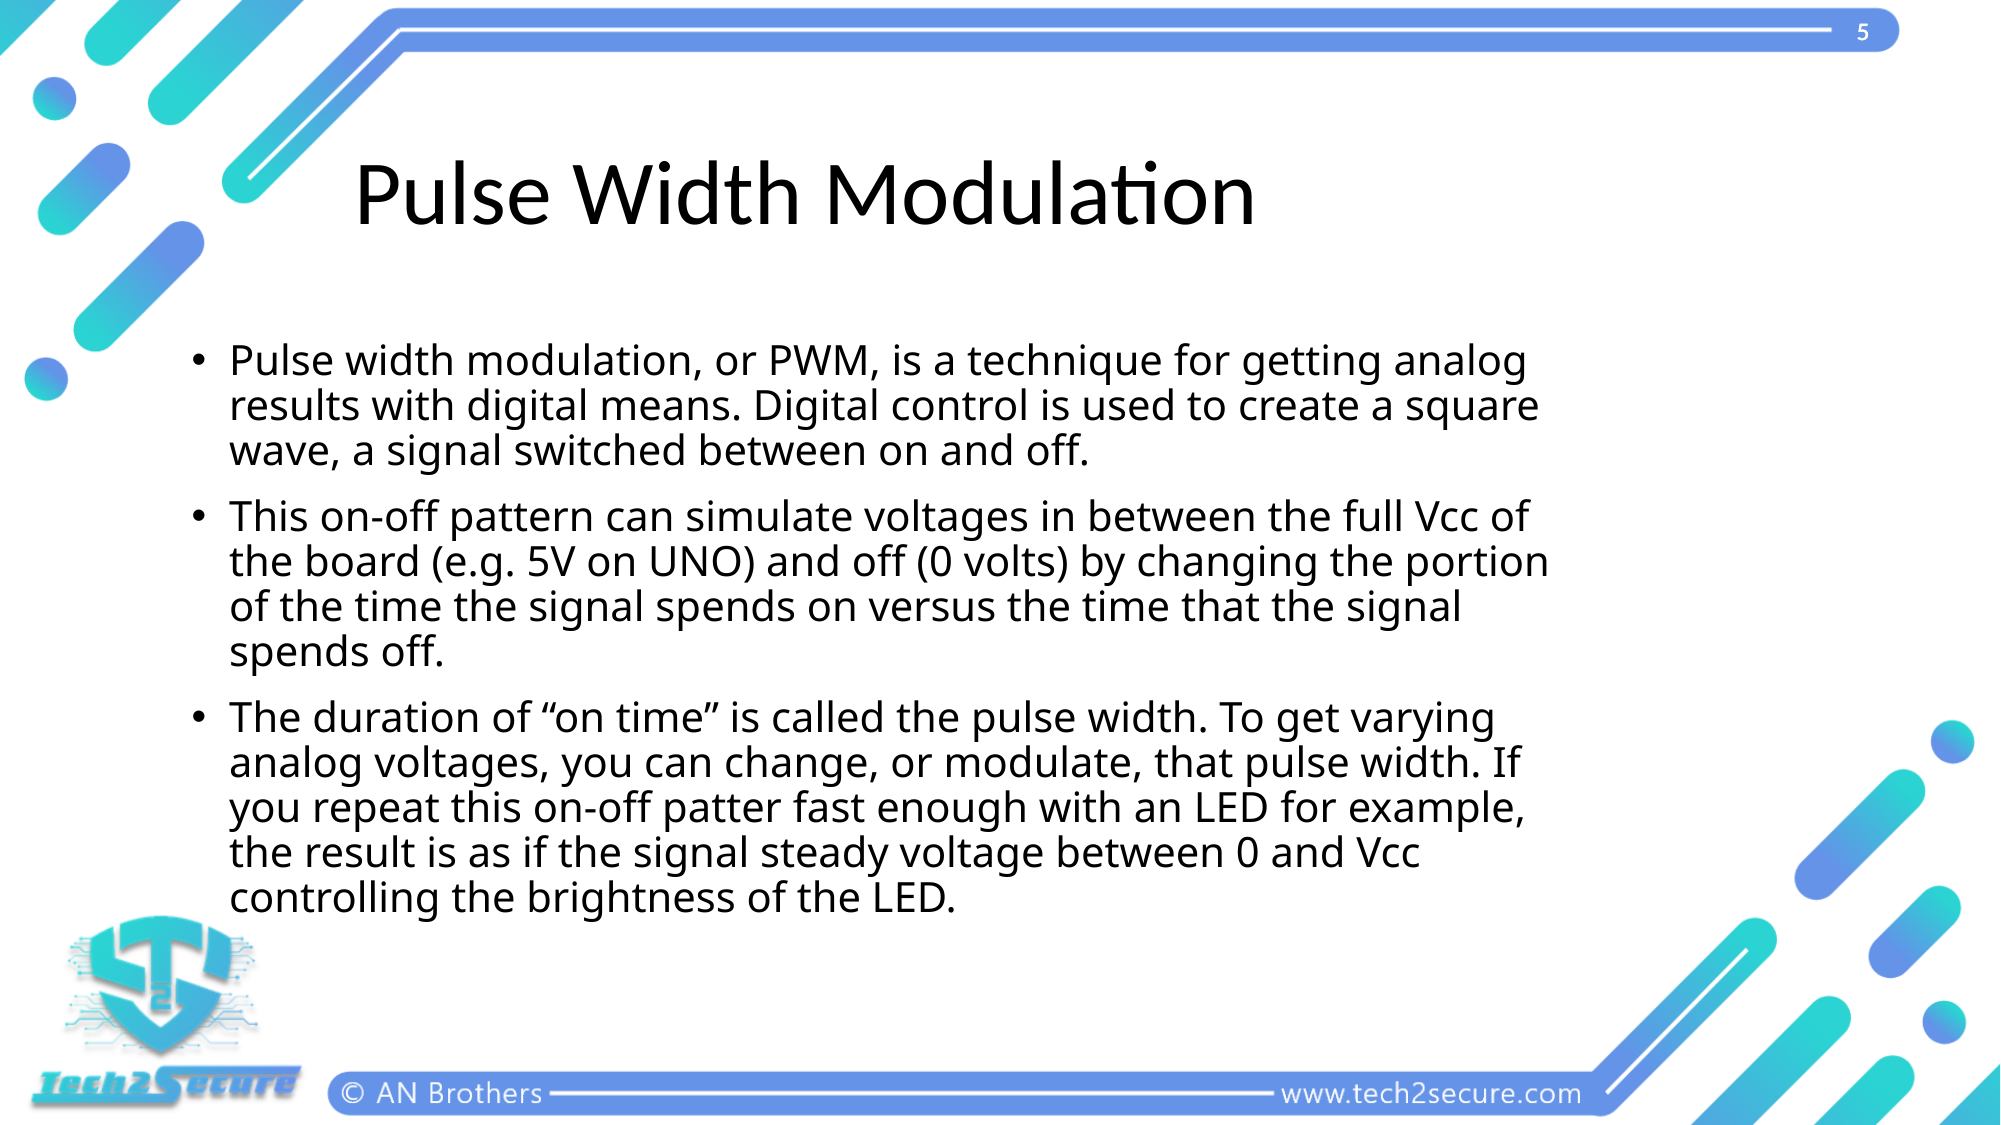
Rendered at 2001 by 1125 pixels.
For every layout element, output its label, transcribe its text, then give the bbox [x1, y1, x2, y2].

slide_number 5 [1434, 0, 1885, 60]
text_box Pulse width modulation, or PWM, is a technique for getting analog results with digital means. Digital control is used to create a square wave, a signal switched between on and off. This on-off pattern can simulate voltages in between the full Vcc of the board (e.g. 5V on UNO) and off (0 volts) by changing the portion of the time the signal spends on versus the time that the signal spends off. The duration of “on time” is called the pulse width. To get varying analog voltages, you can change, or modulate, that pulse width. If you repeat this on-off patter fast enough with an LED for example, the result is as if the signal steady voltage between 0 and Vcc controlling the brightness of the LED. [176, 331, 1584, 991]
picture [0, 0, 2001, 1125]
text_box Pulse Width Modulation [339, 133, 1711, 257]
